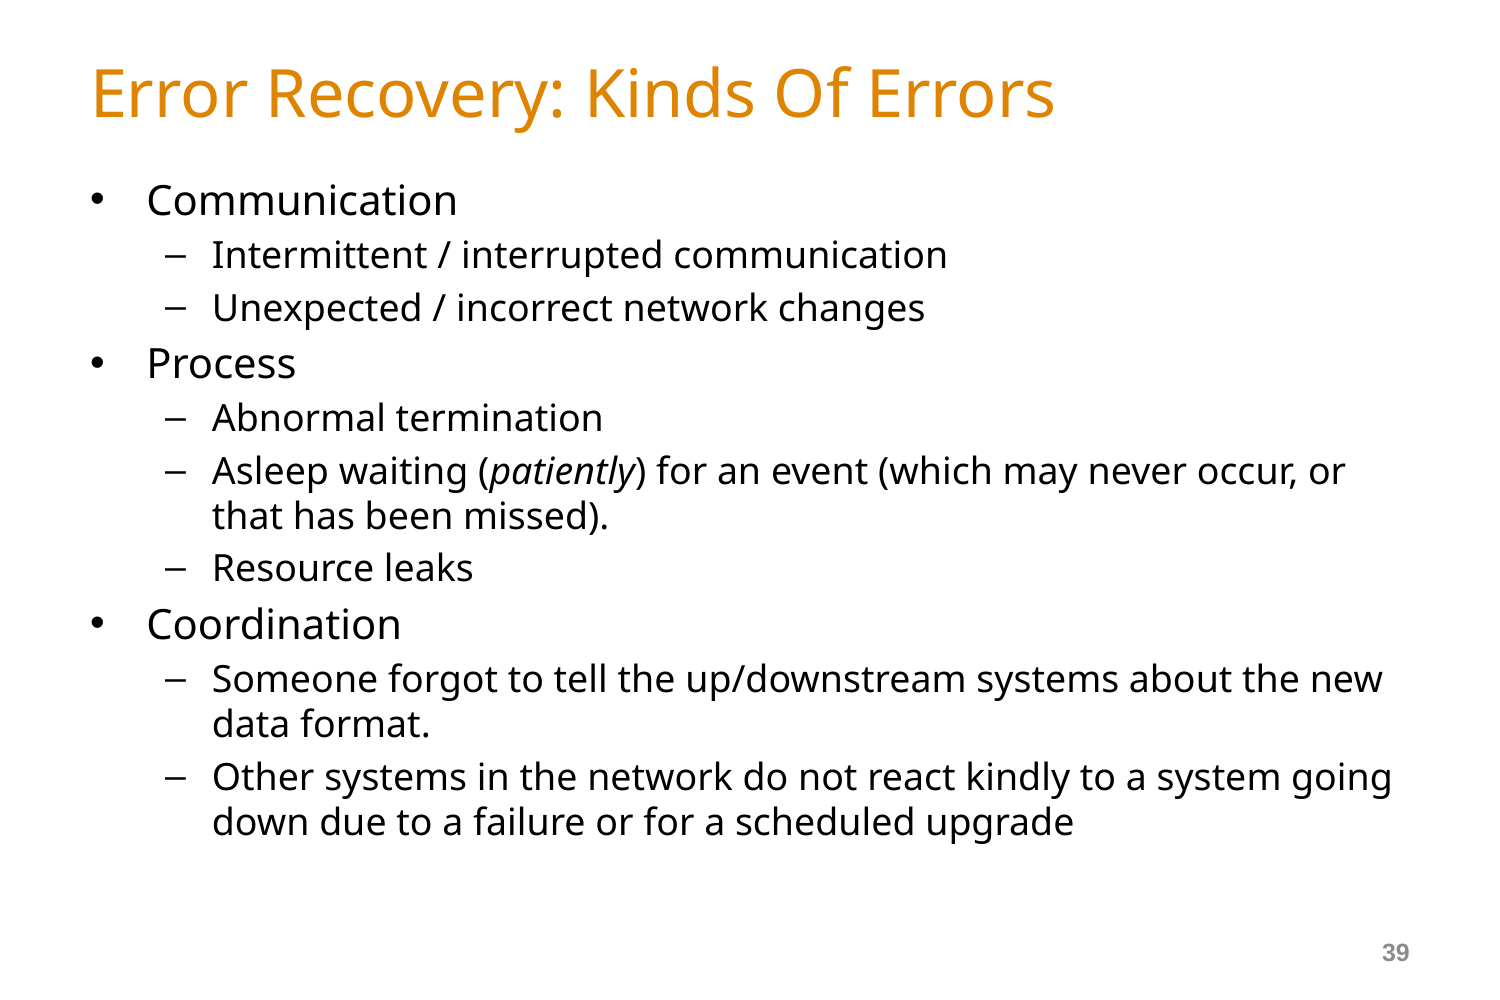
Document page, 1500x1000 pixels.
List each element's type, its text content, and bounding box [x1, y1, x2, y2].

slide_number 39 [1074, 926, 1425, 981]
list Communication Intermittent / interrupted communication Unexpected / incorrect network changes Process Abnormal termination Asleep waiting (patiently) for an event (which may never occur, or that has been missed). Resource leaks Coordination Someone forgot to tell the up/downstream systems about the new data format. Other systems in the network do not react kindly to a system going down due to a failure or for a scheduled upgrade [75, 165, 1425, 894]
title Error Recovery: Kinds Of Errors [75, 40, 1425, 142]
